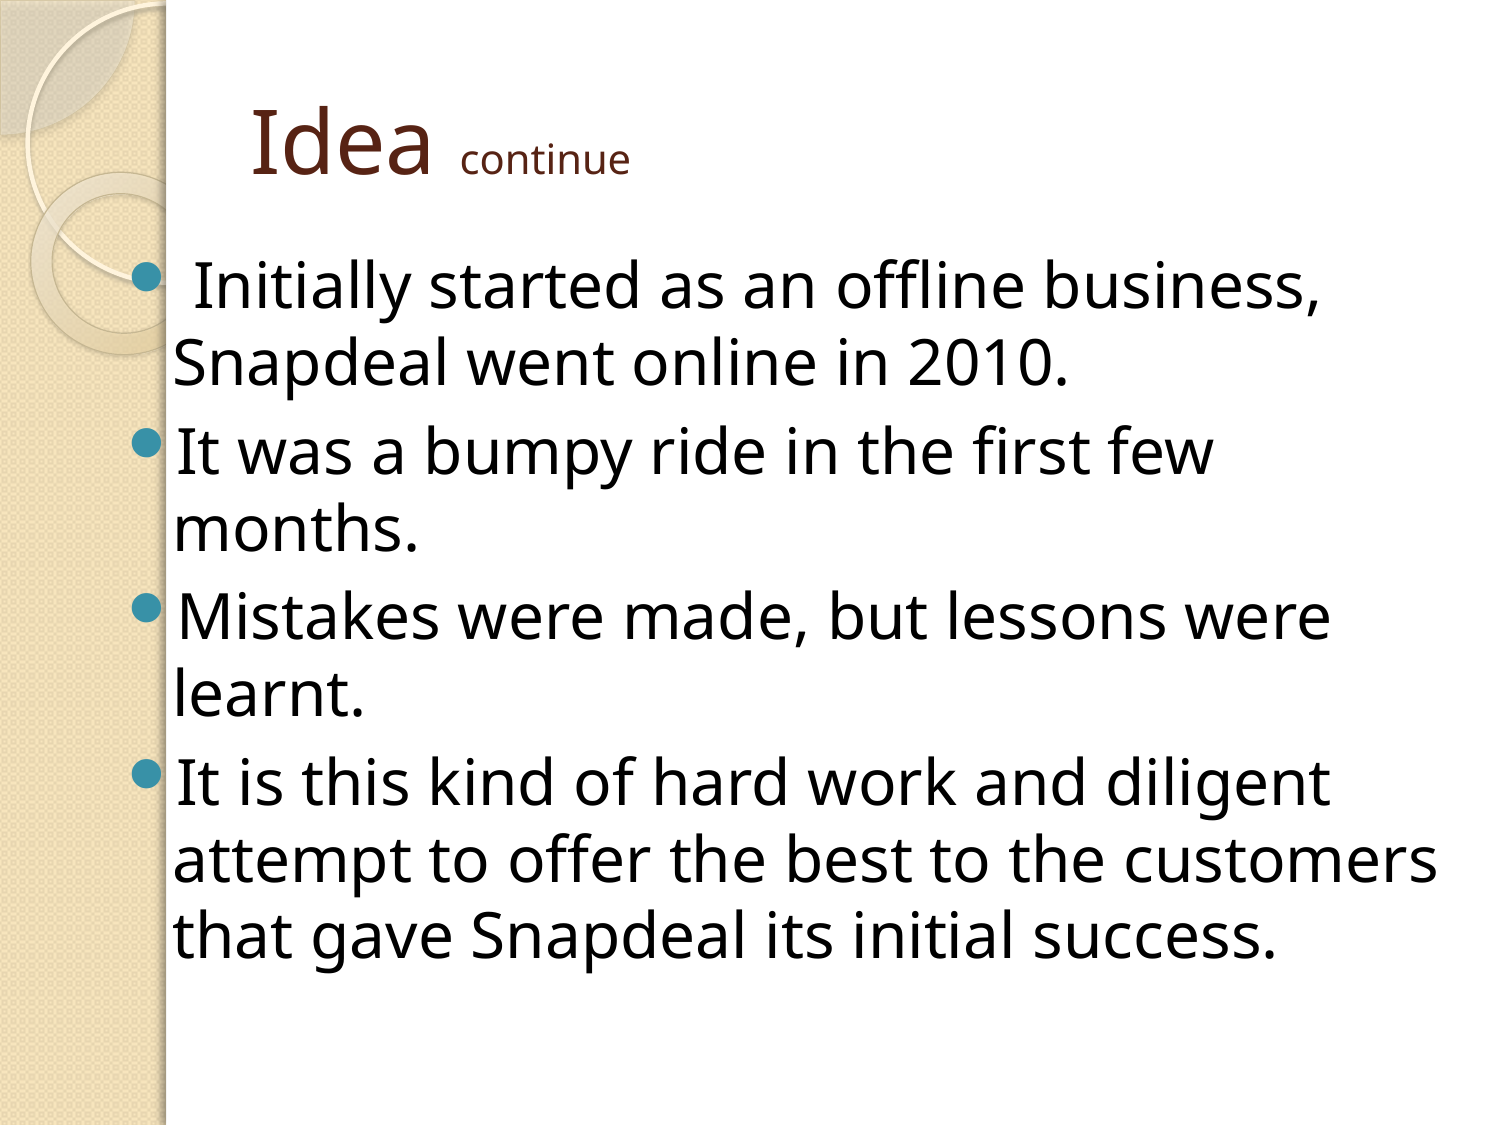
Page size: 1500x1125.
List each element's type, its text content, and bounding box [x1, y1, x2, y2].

title Idea continue [235, 45, 1466, 233]
list Initially started as an offline business, Snapdeal went online in 2010. It was a bumpy ride in the first few months. Mistakes were made, but lessons were learnt. It is this kind of hard work and diligent attempt to offer the best to the customers that gave Snapdeal its initial success. [99, 237, 1466, 1025]
